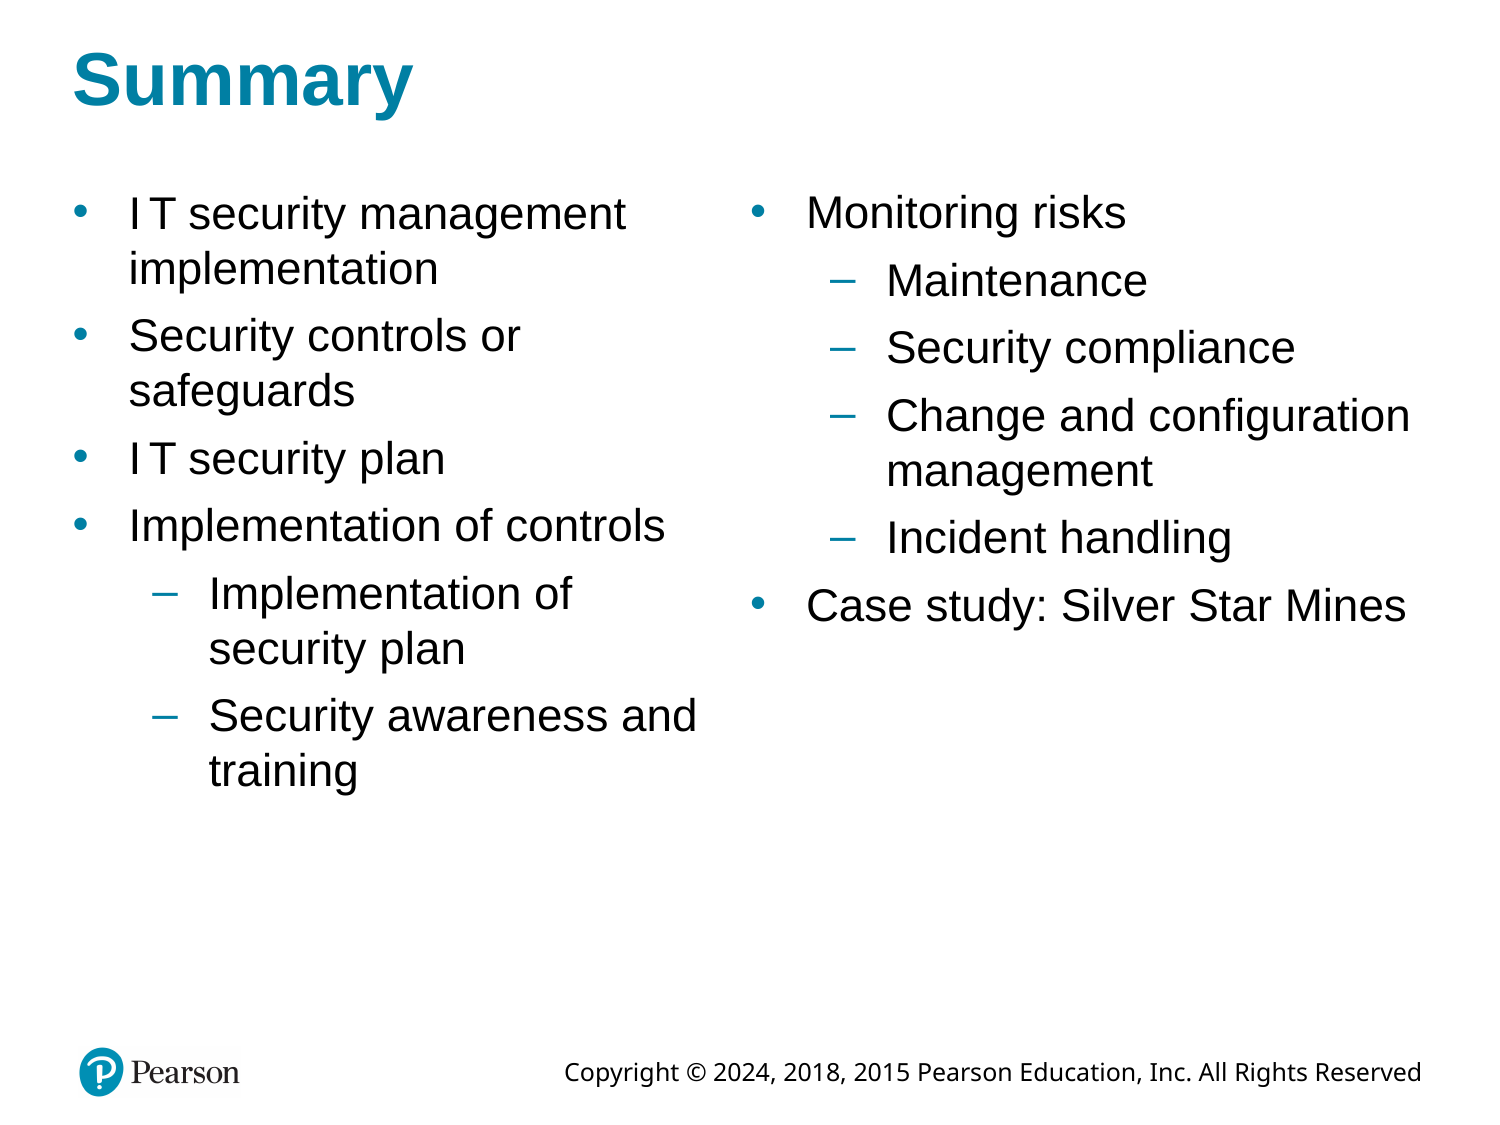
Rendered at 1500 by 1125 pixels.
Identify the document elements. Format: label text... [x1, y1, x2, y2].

picture [78, 1046, 241, 1098]
title Summary [72, 0, 1423, 173]
list Monitoring risks Maintenance Security compliance Change and configuration management Incident handling Case study: Silver Star Mines [750, 84, 1430, 729]
list I T security management implementation Security controls or safeguards I T security plan Implementation of controls Implementation of security plan Security awareness and training [72, 167, 732, 812]
